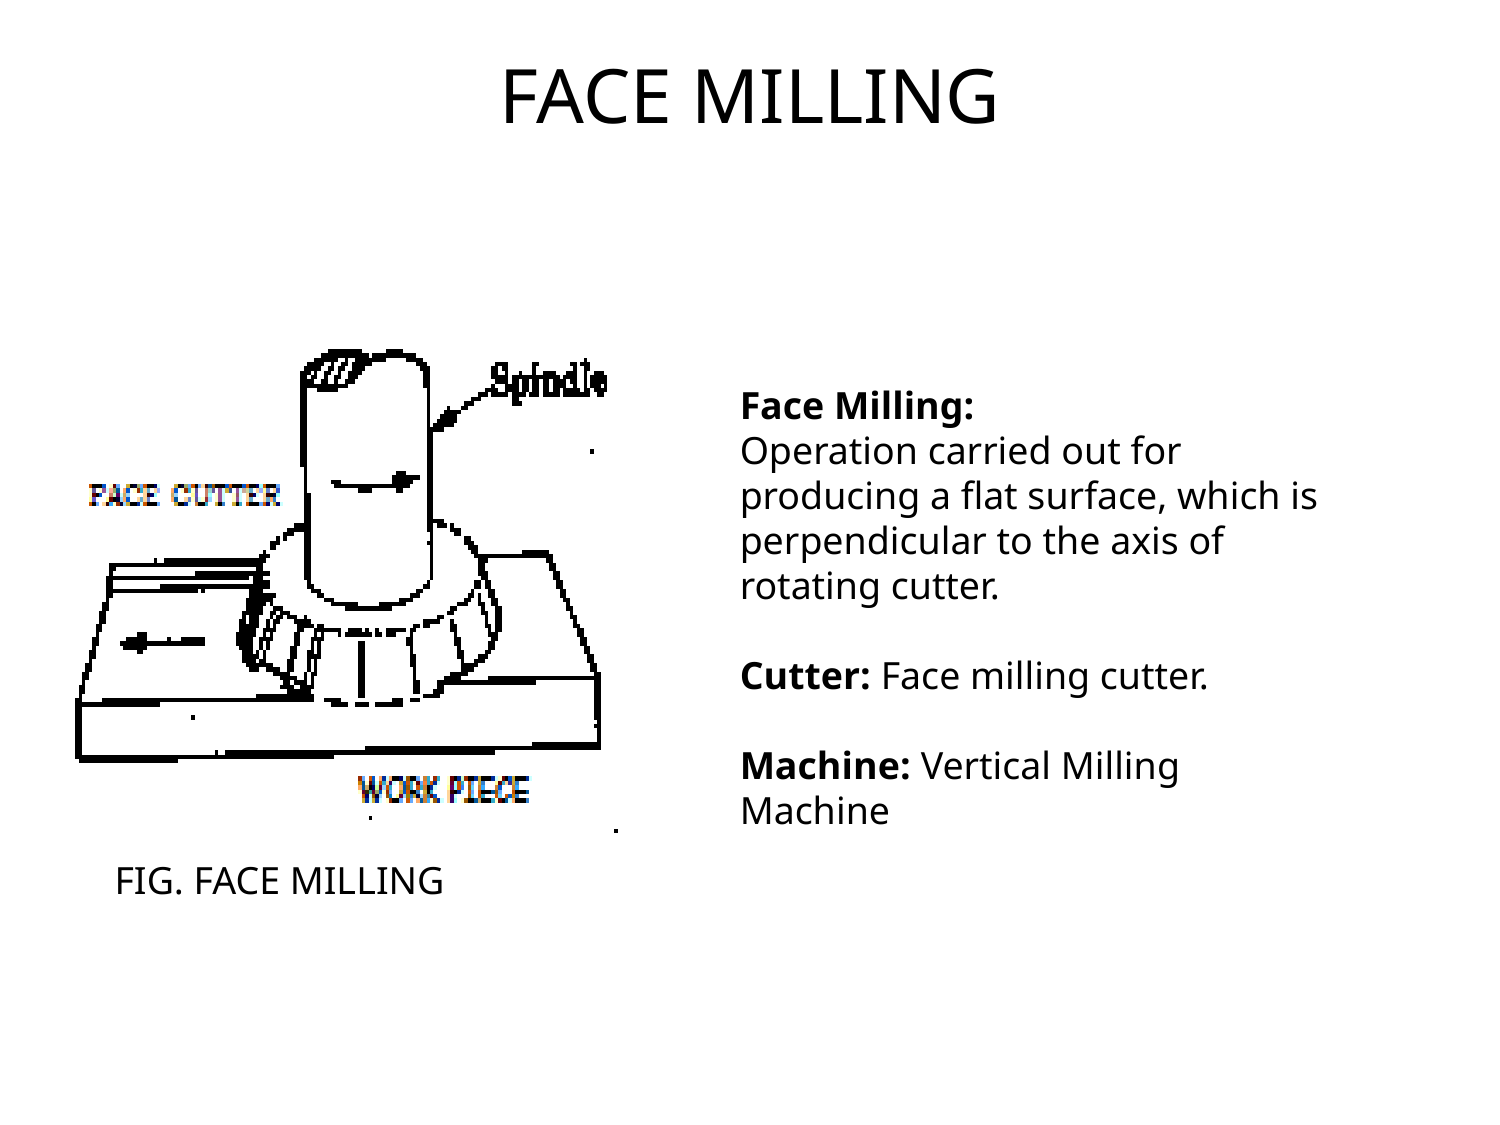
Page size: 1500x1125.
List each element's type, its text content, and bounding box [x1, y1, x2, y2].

title FACE MILLING [75, 0, 1425, 188]
text_box Face Milling: Operation carried out for producing a flat surface, which is perpendicular to the axis of rotating cutter. Cutter: Face milling cutter. Machine: Vertical Milling Machine [725, 374, 1350, 840]
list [62, 262, 626, 838]
text_box FIG. FACE MILLING [99, 849, 713, 910]
